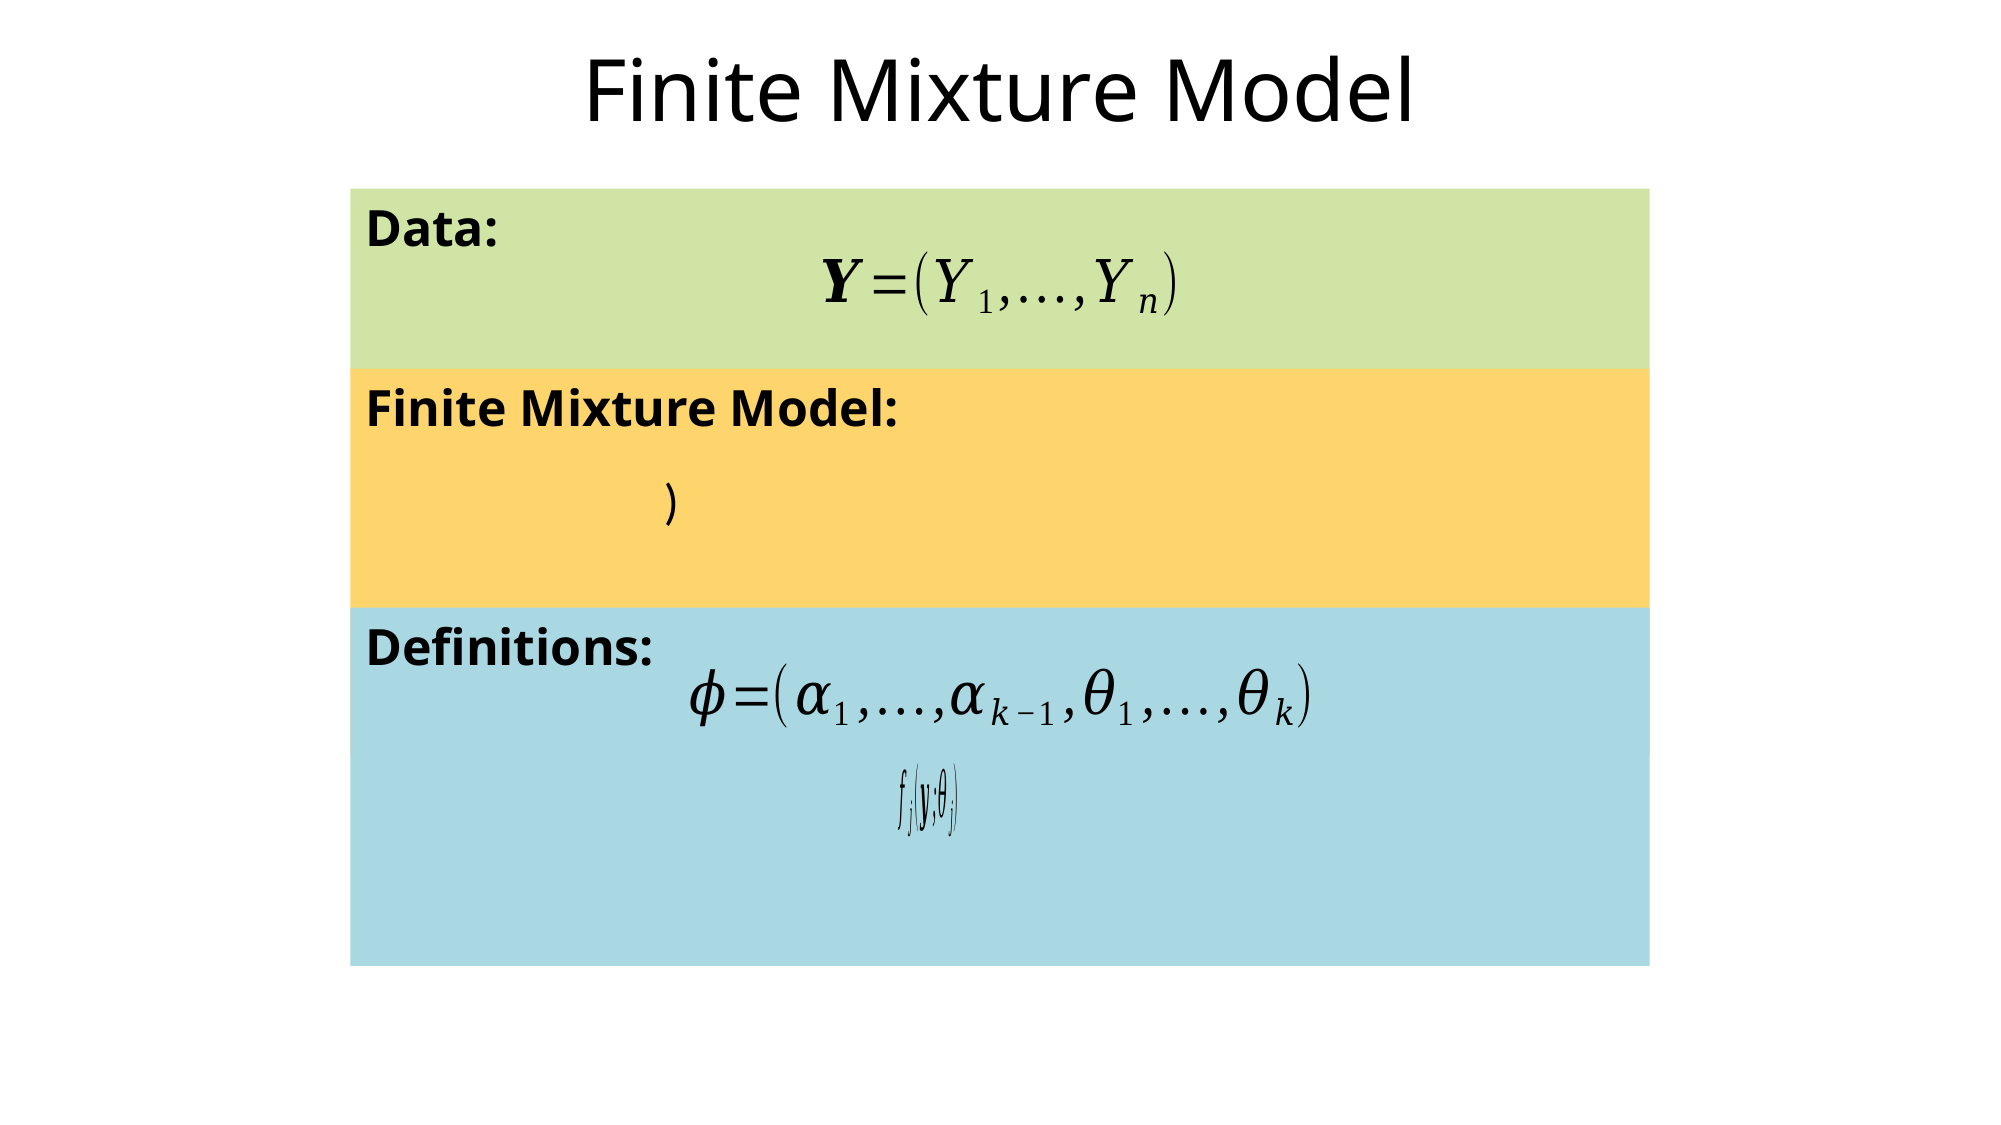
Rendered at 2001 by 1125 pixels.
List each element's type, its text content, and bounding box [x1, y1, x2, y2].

text_box Finite Mixture Model: [350, 368, 1650, 607]
text_box Definitions: [350, 607, 1650, 966]
text_box Data: [350, 188, 1650, 368]
text_box Finite Mixture Model [324, 27, 1675, 147]
